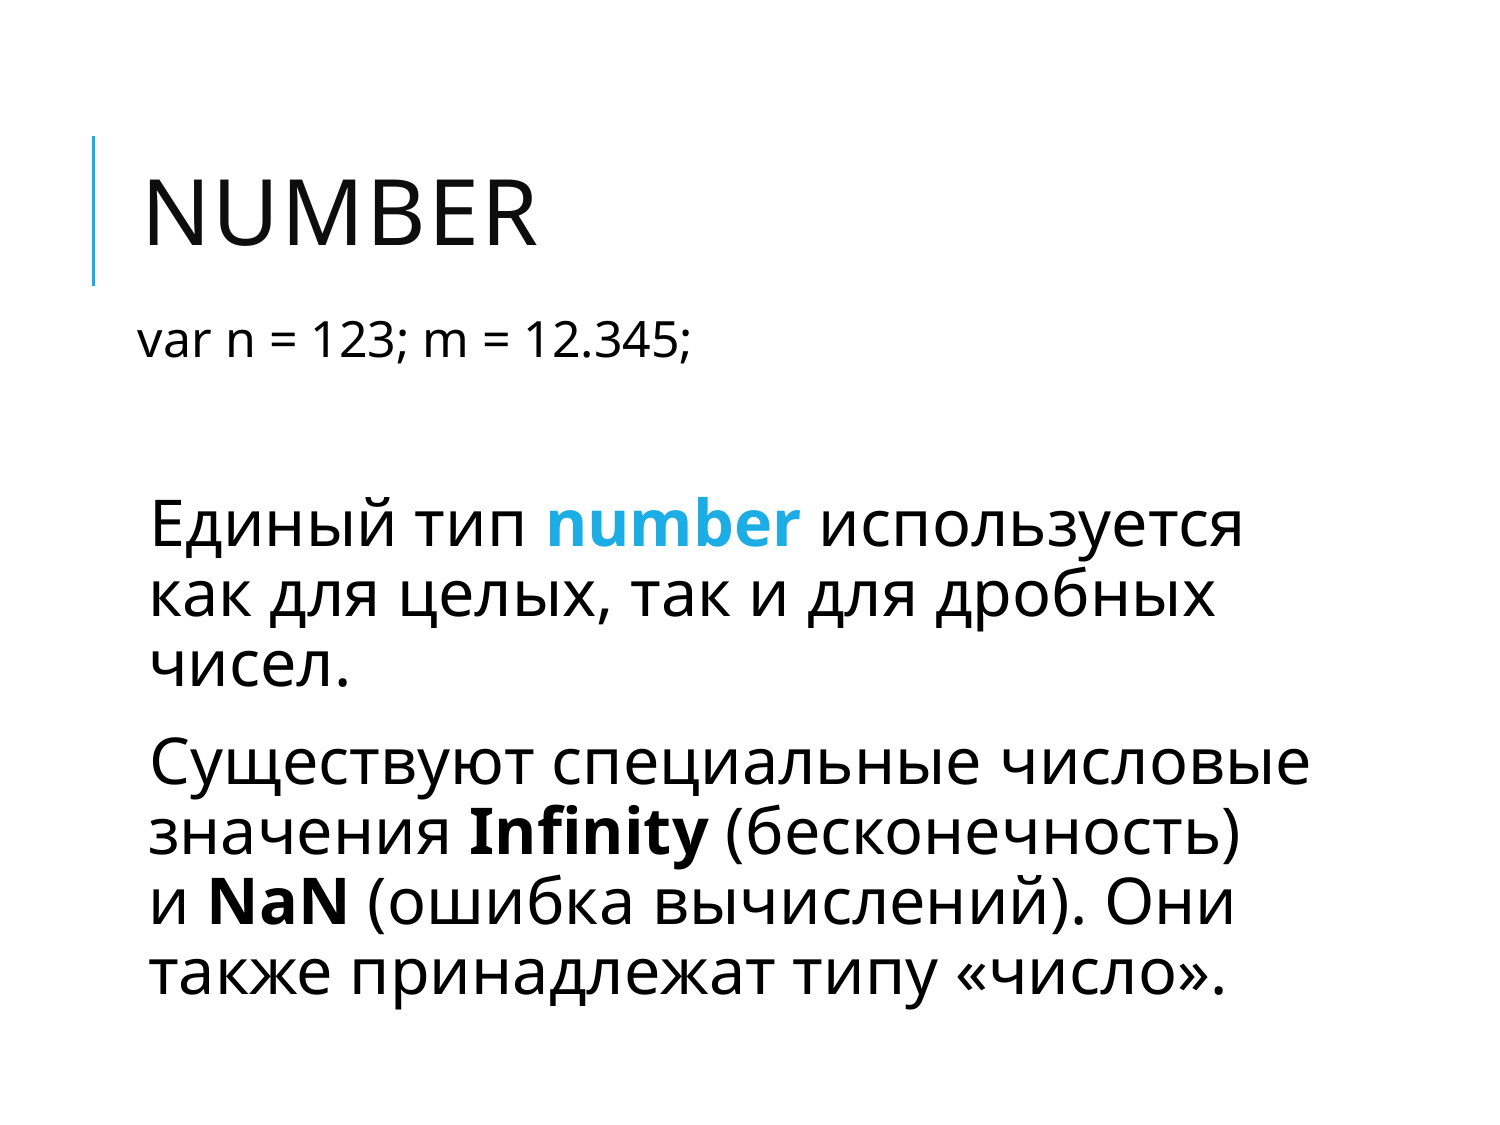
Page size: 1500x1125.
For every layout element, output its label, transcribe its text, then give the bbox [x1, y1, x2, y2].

title number [126, 96, 1322, 342]
text_box var n = 123; m = 12.345; [122, 299, 716, 375]
list Единый тип number используется как для целых, так и для дробных чисел. Существуют специальные числовые значения Infinity (бесконечность) и NaN (ошибка вычислений). Они также принадлежат типу «число». [126, 483, 1322, 1035]
